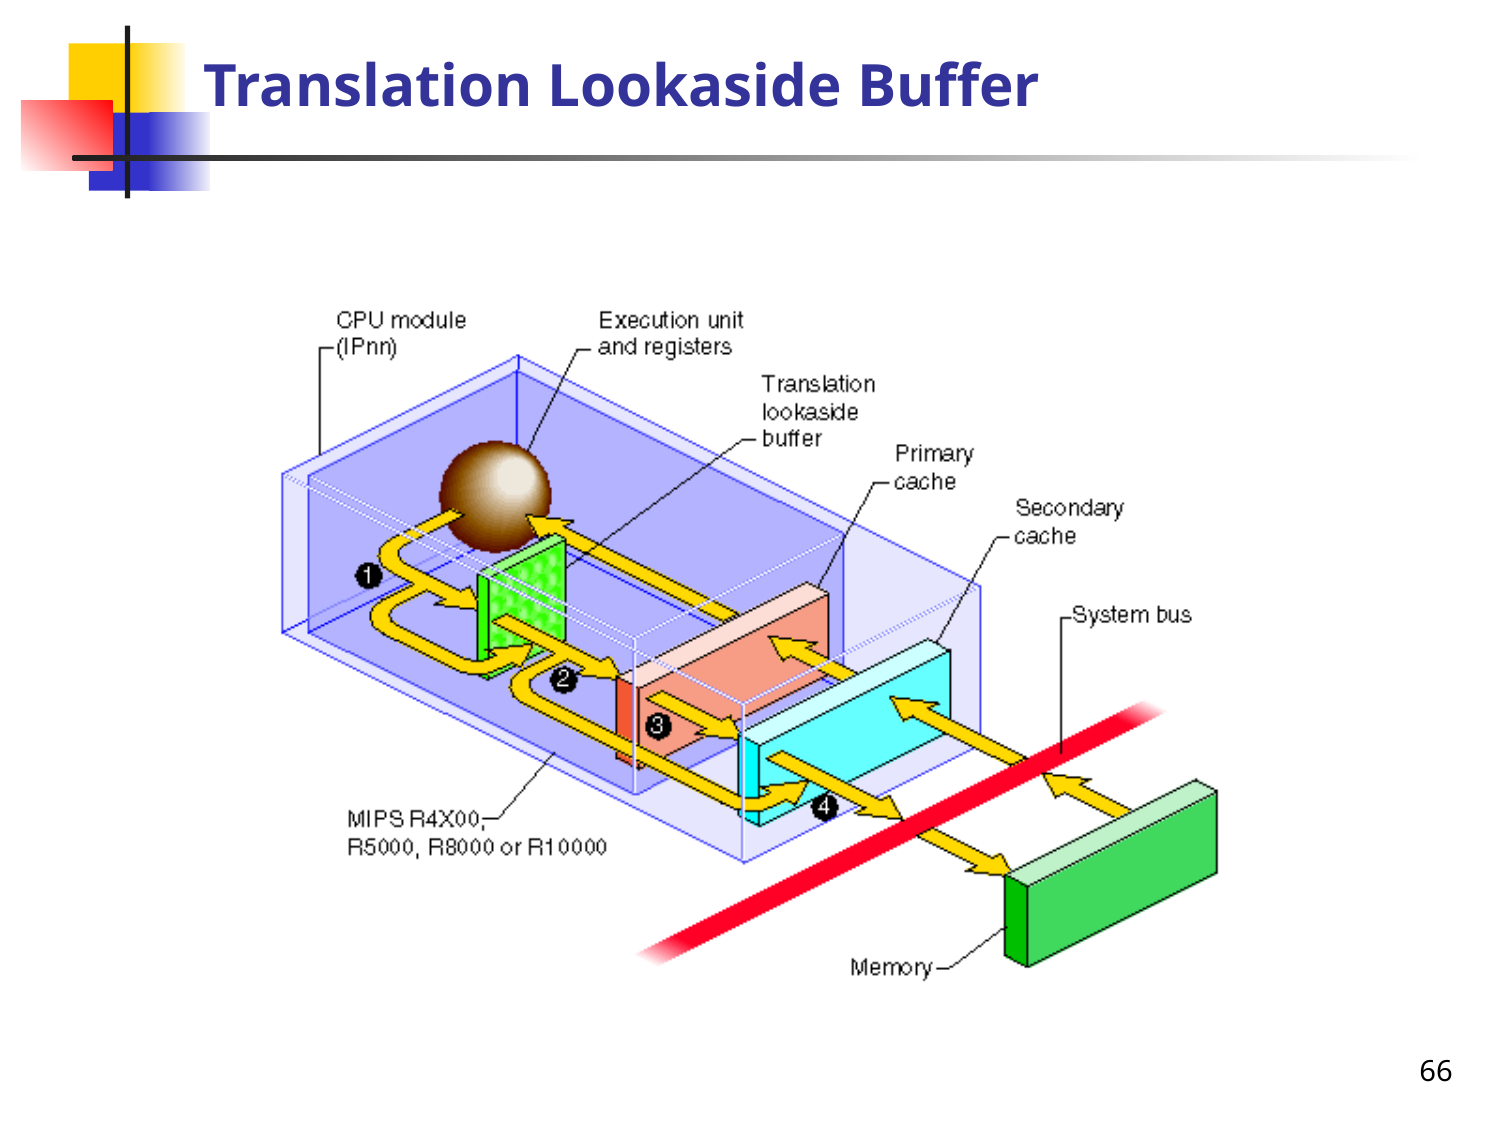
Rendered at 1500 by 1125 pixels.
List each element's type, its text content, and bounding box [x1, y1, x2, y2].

slide_number 66 [1154, 1023, 1468, 1100]
picture [263, 292, 1237, 1001]
title Translation Lookaside Buffer [188, 23, 1468, 126]
